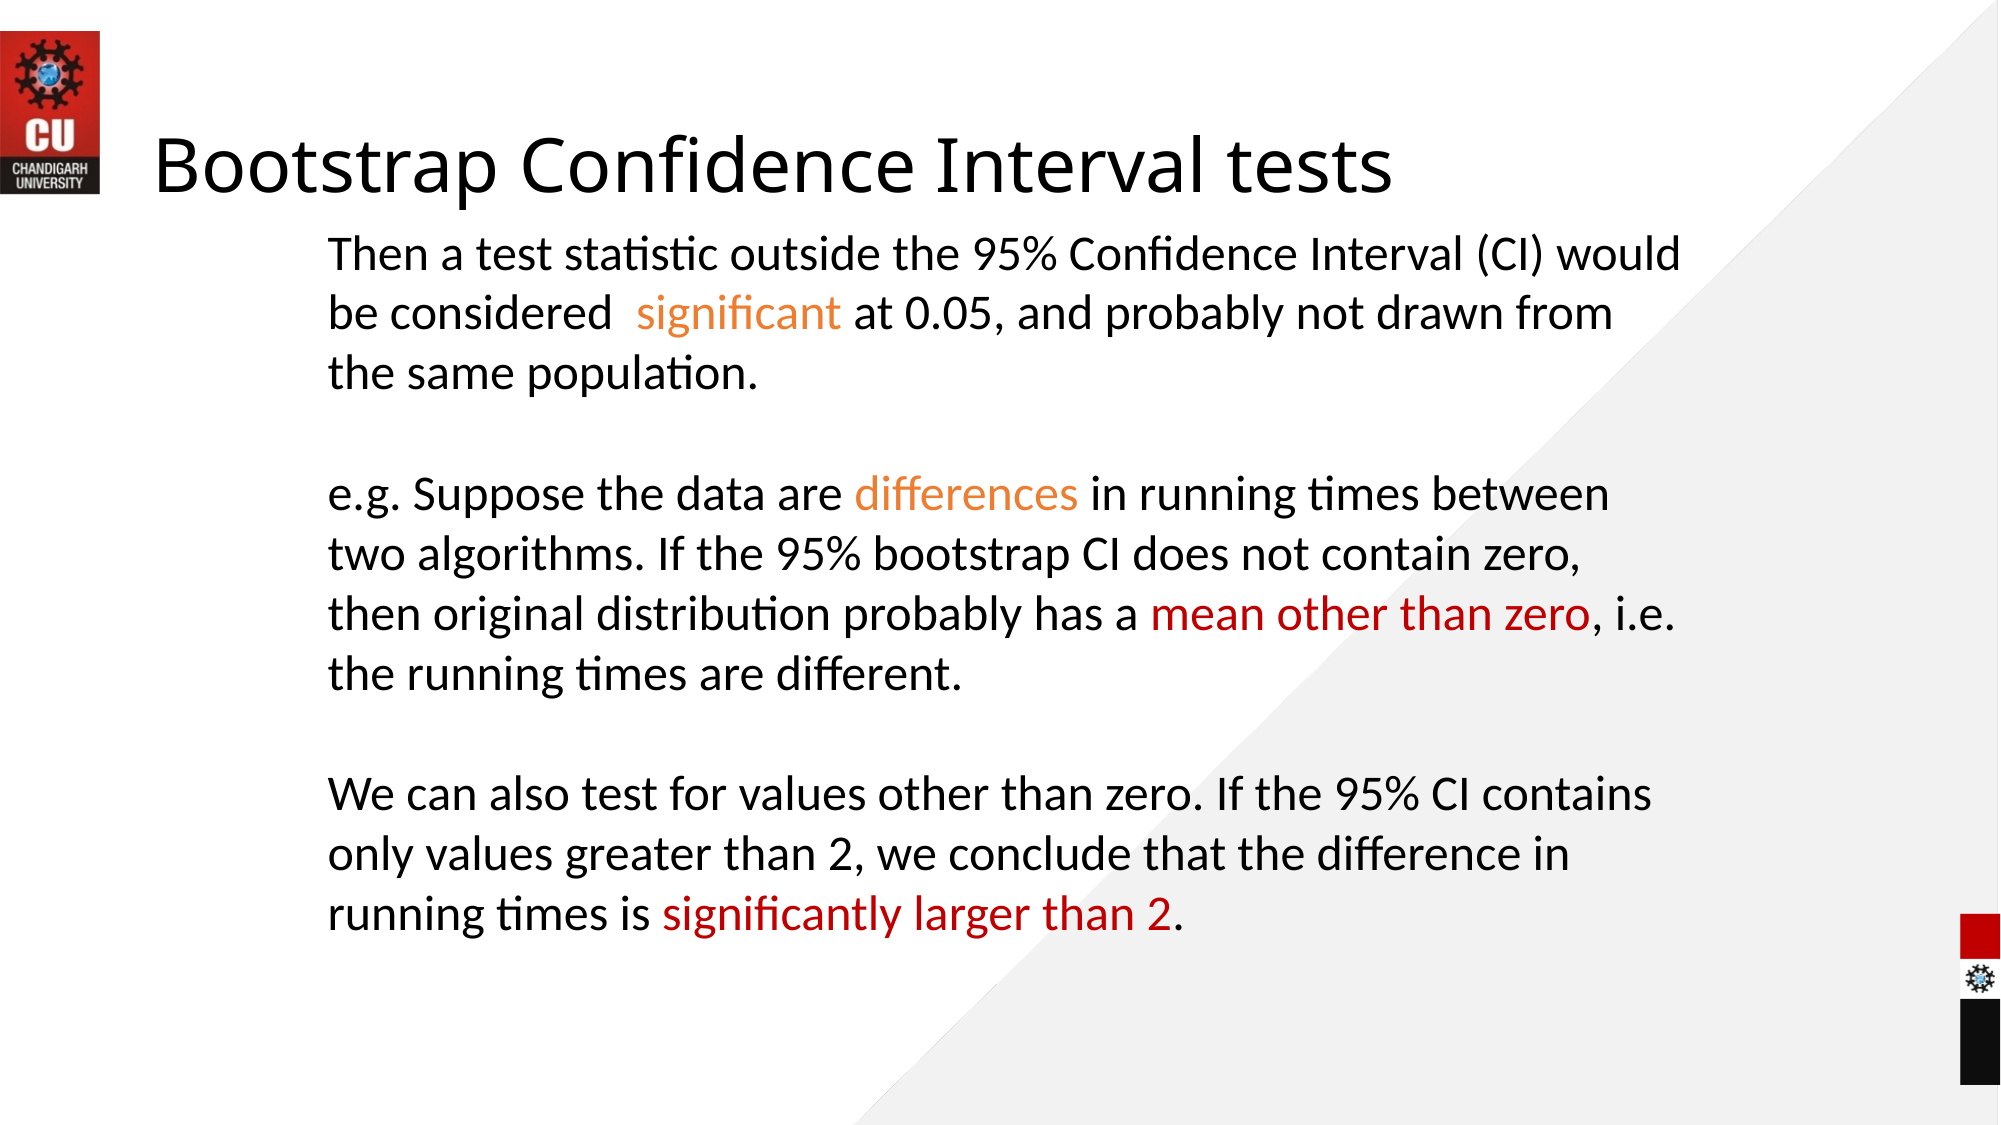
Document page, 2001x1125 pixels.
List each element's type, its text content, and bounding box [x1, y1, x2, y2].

picture [0, 0, 2001, 1125]
text_box Then a test statistic outside the 95% Confidence Interval (CI) would be considered significant at 0.05, and probably not drawn from the same population. e.g. Suppose the data are differences in running times between two algorithms. If the 95% bootstrap CI does not contain zero, then original distribution probably has a mean other than zero, i.e. the running times are different. We can also test for values other than zero. If the 95% CI contains only values greater than 2, we conclude that the difference in running times is significantly larger than 2. [312, 212, 1700, 993]
title Bootstrap Confidence Interval tests [137, 59, 1863, 278]
